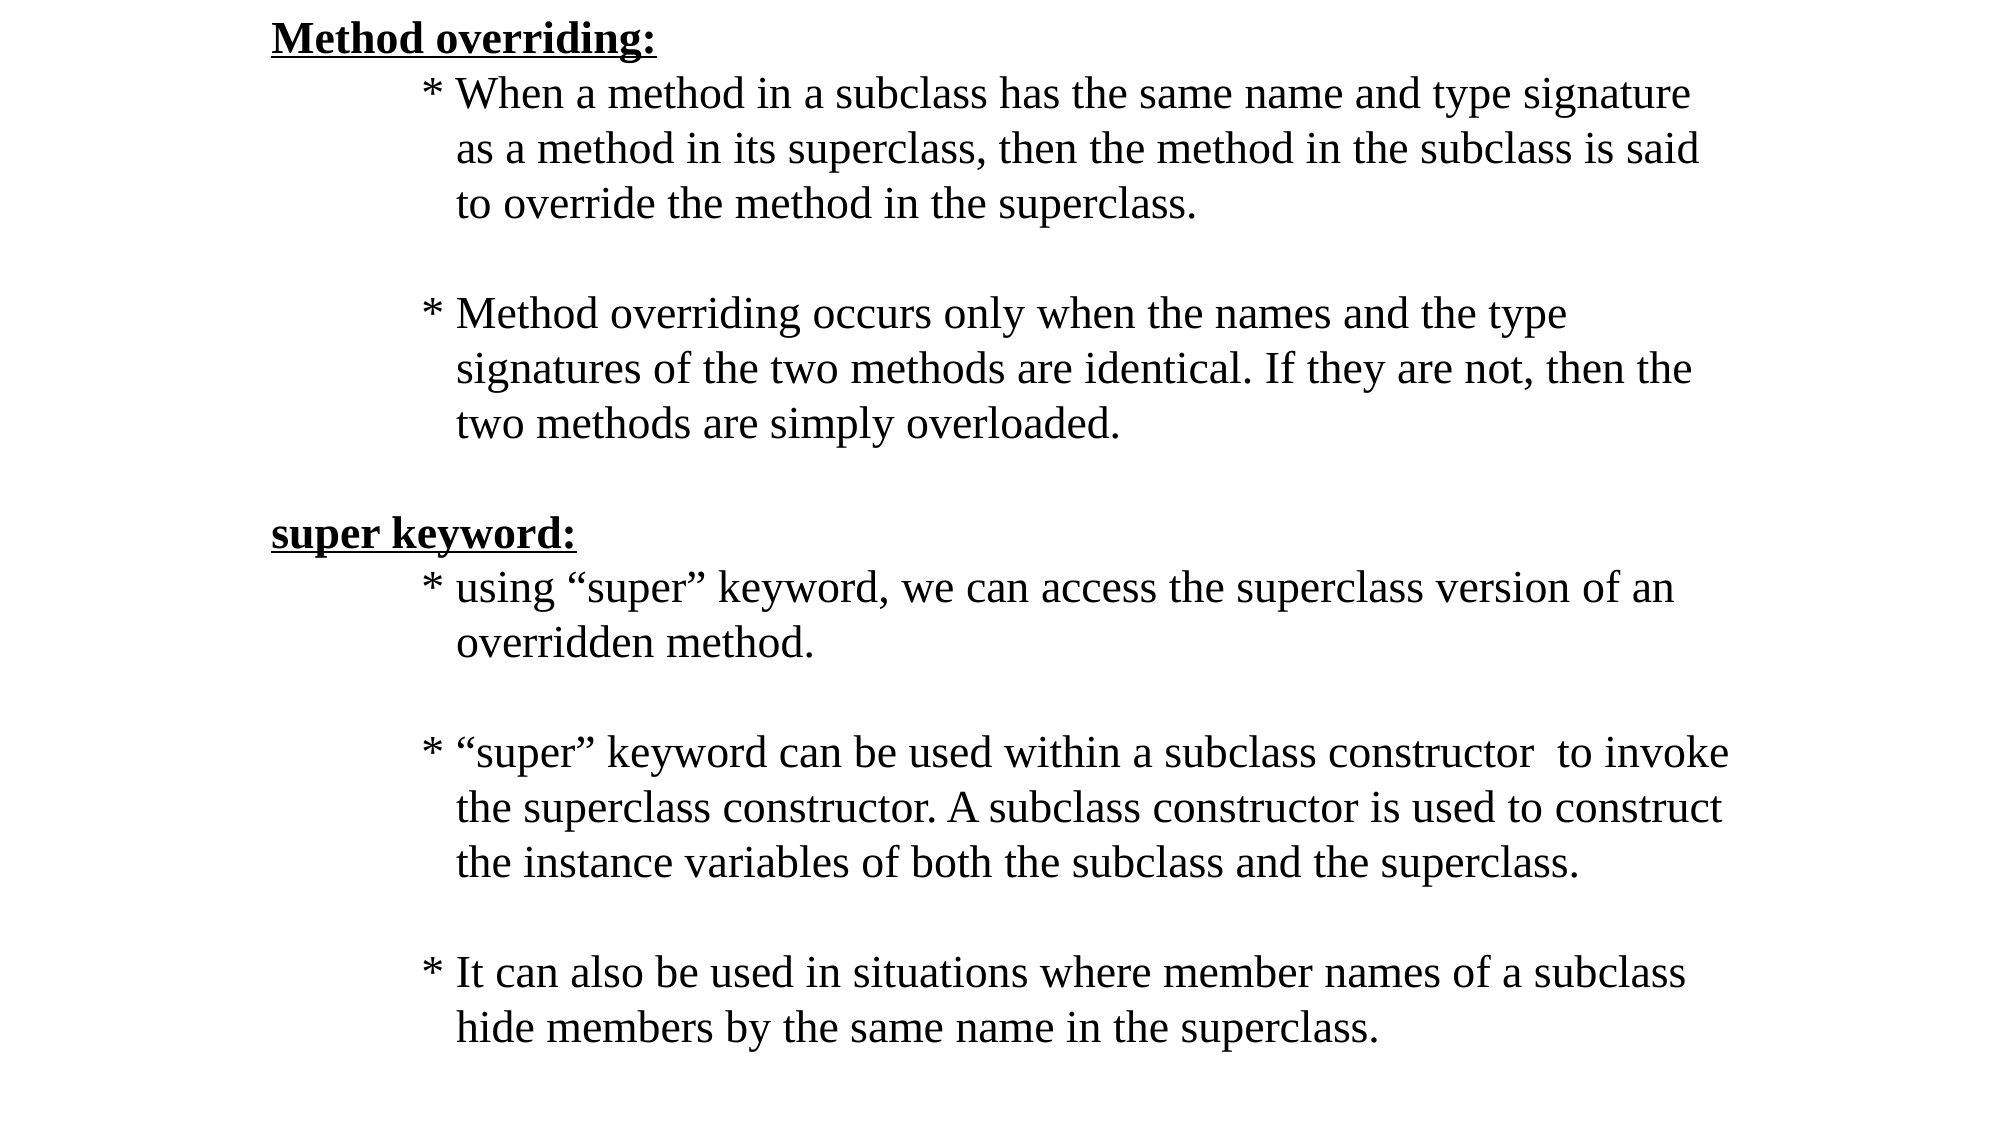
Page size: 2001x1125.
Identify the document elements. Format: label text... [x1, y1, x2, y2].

text_box Method overriding: * When a method in a subclass has the same name and type signature as a method in its superclass, then the method in the subclass is said to override the method in the superclass. * Method overriding occurs only when the names and the type signatures of the two methods are identical. If they are not, then the two methods are simply overloaded. super keyword: * using “super” keyword, we can access the superclass version of an overridden method. * “super” keyword can be used within a subclass constructor to invoke the superclass constructor. A subclass constructor is used to construct the instance variables of both the subclass and the superclass. * It can also be used in situations where member names of a subclass hide members by the same name in the superclass. [256, 0, 1746, 1125]
